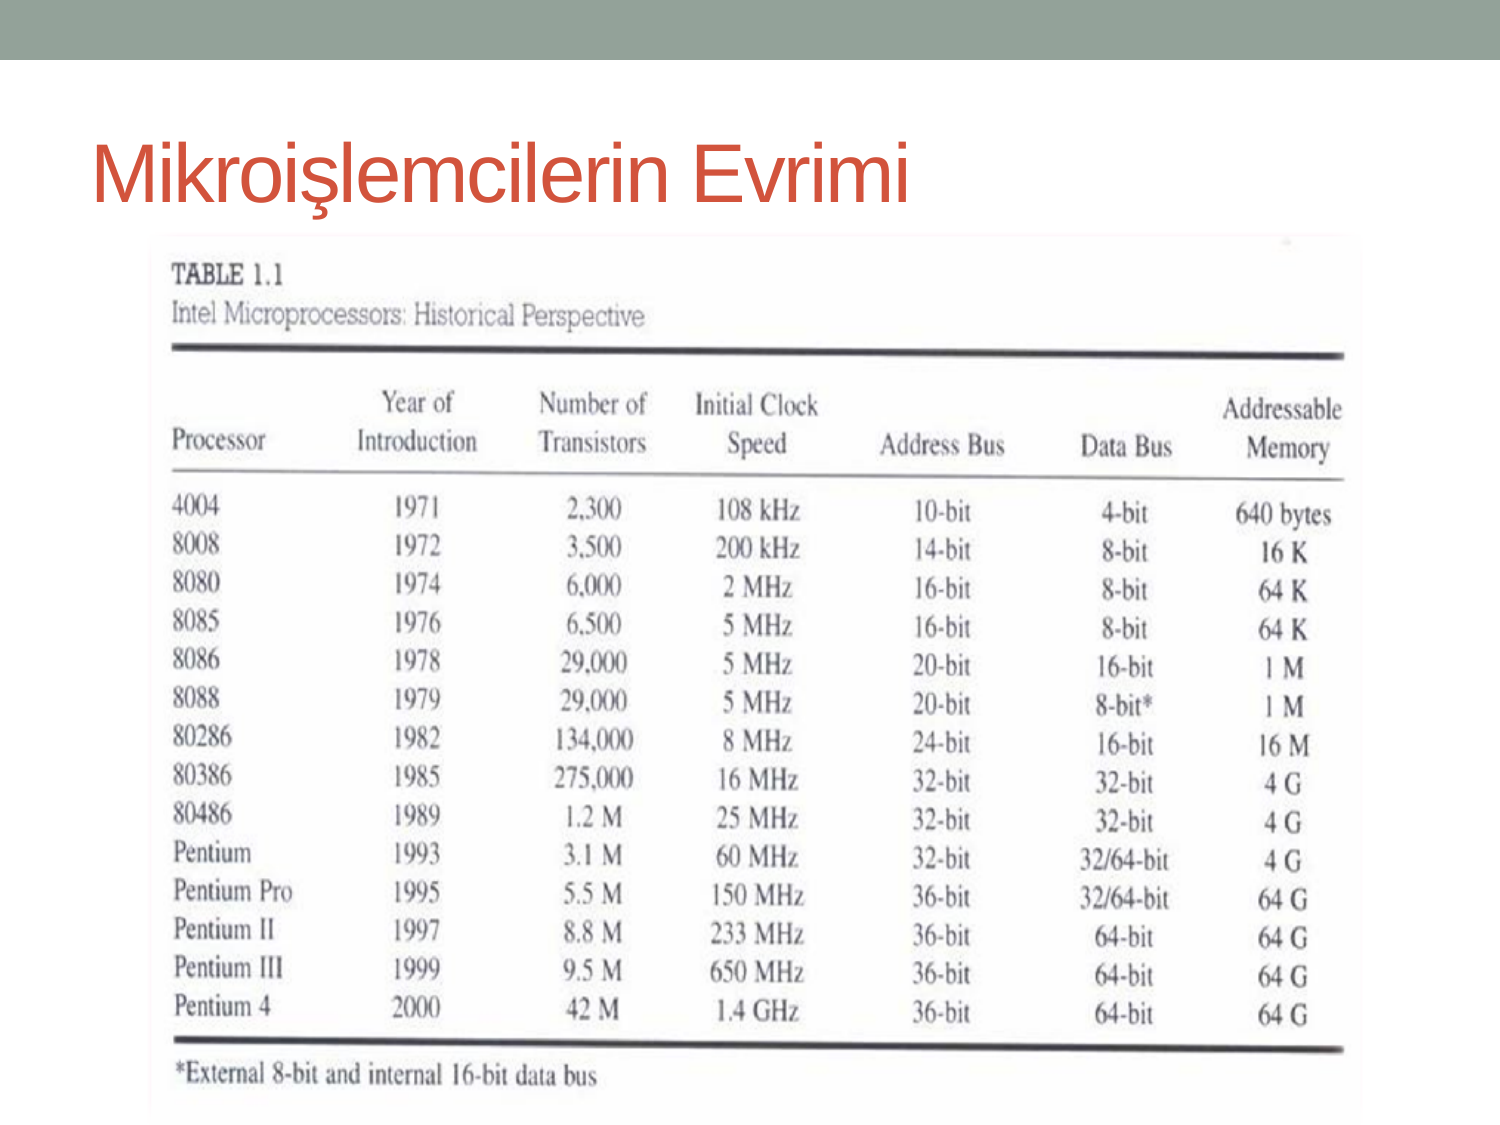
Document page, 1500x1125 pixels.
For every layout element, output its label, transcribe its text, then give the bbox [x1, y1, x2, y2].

title Mikroişlemcilerin Evrimi [75, 87, 1425, 250]
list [147, 232, 1365, 1125]
